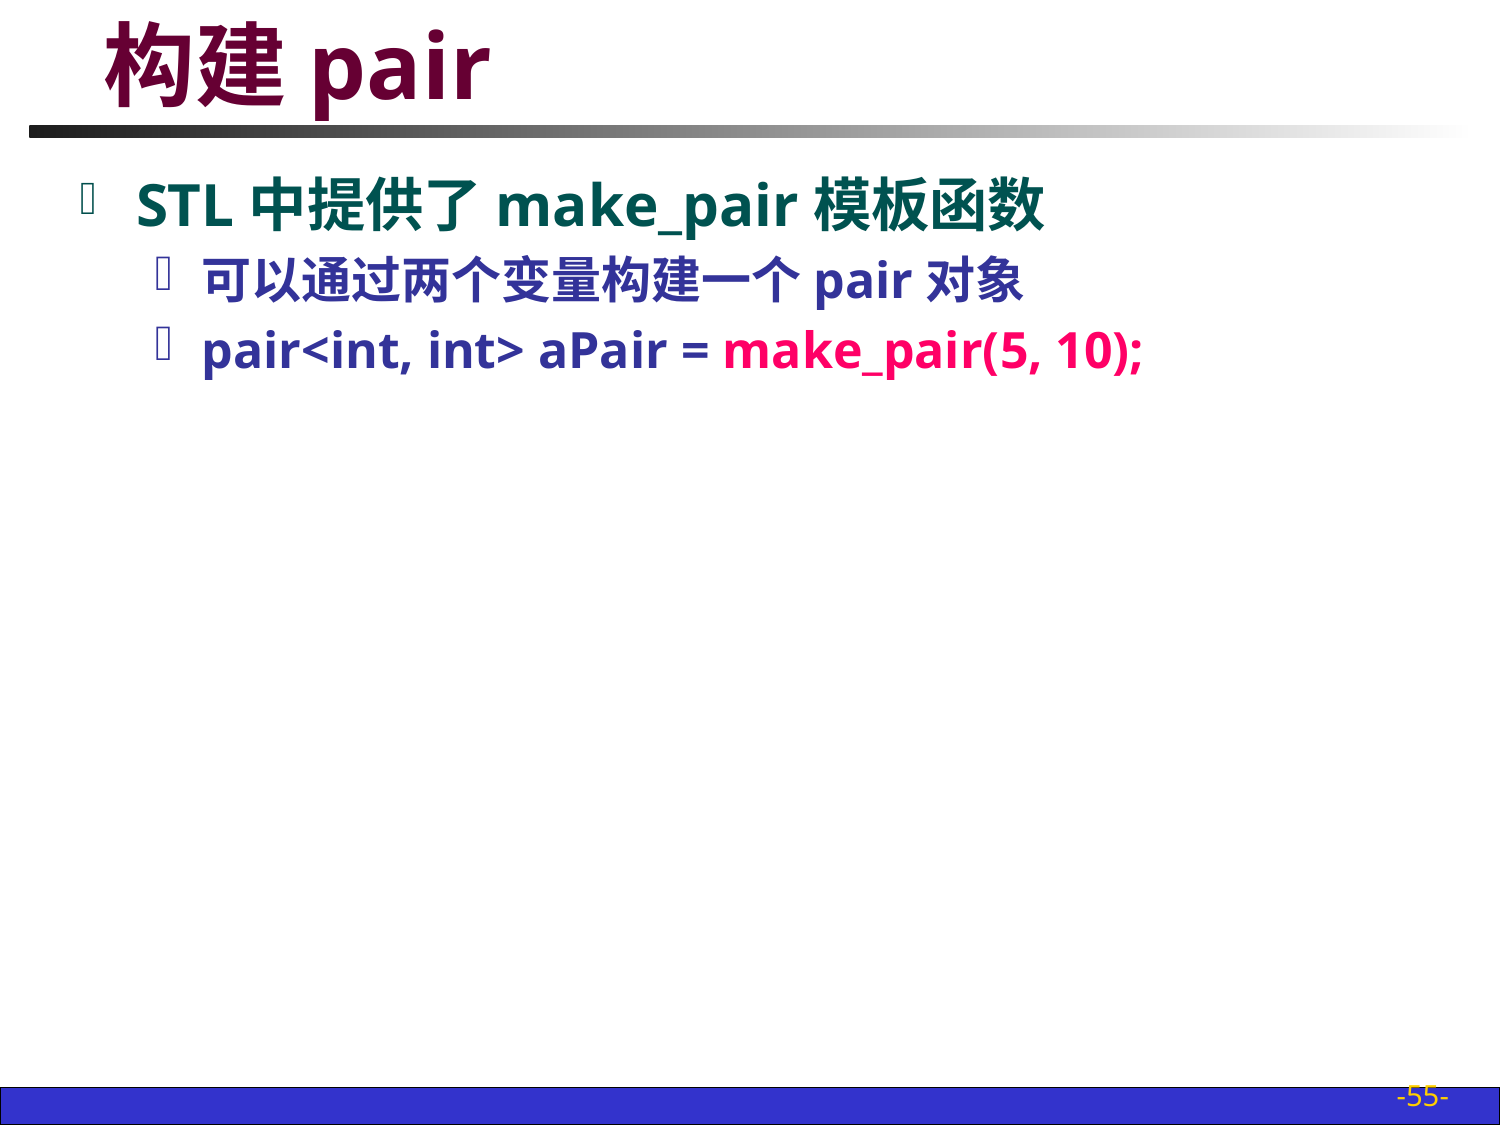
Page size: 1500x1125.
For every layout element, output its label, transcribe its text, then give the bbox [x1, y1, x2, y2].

title 构建pair [88, 18, 1398, 126]
slide_number -55- [1151, 1074, 1465, 1125]
list STL中提供了make_pair模板函数 可以通过两个变量构建一个pair对象 pair<int, int> aPair = make_pair(5, 10); [64, 160, 1436, 1012]
